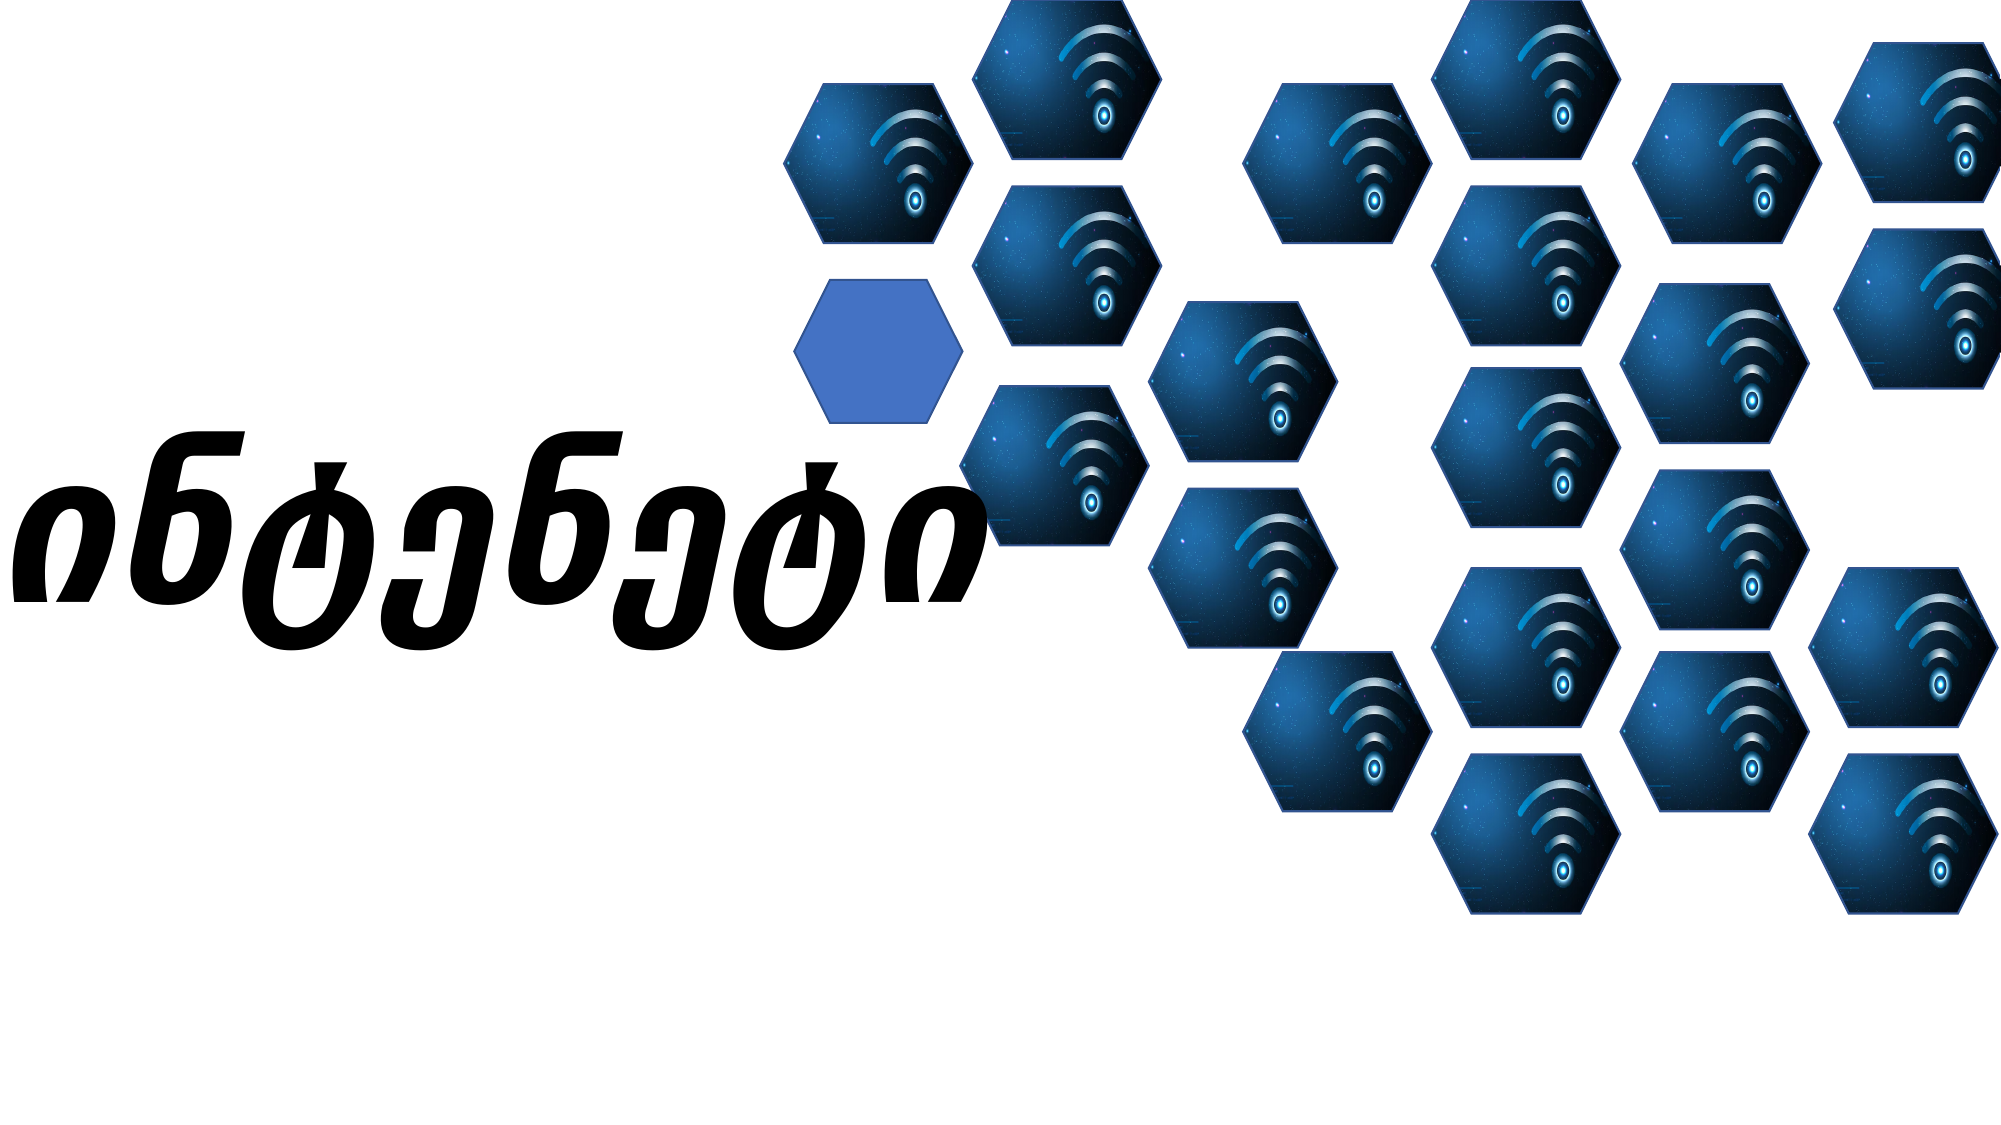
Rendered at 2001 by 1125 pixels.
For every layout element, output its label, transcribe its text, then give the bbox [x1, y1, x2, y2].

text_box ინტენეტი [0, 386, 783, 652]
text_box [783, 0, 2000, 914]
